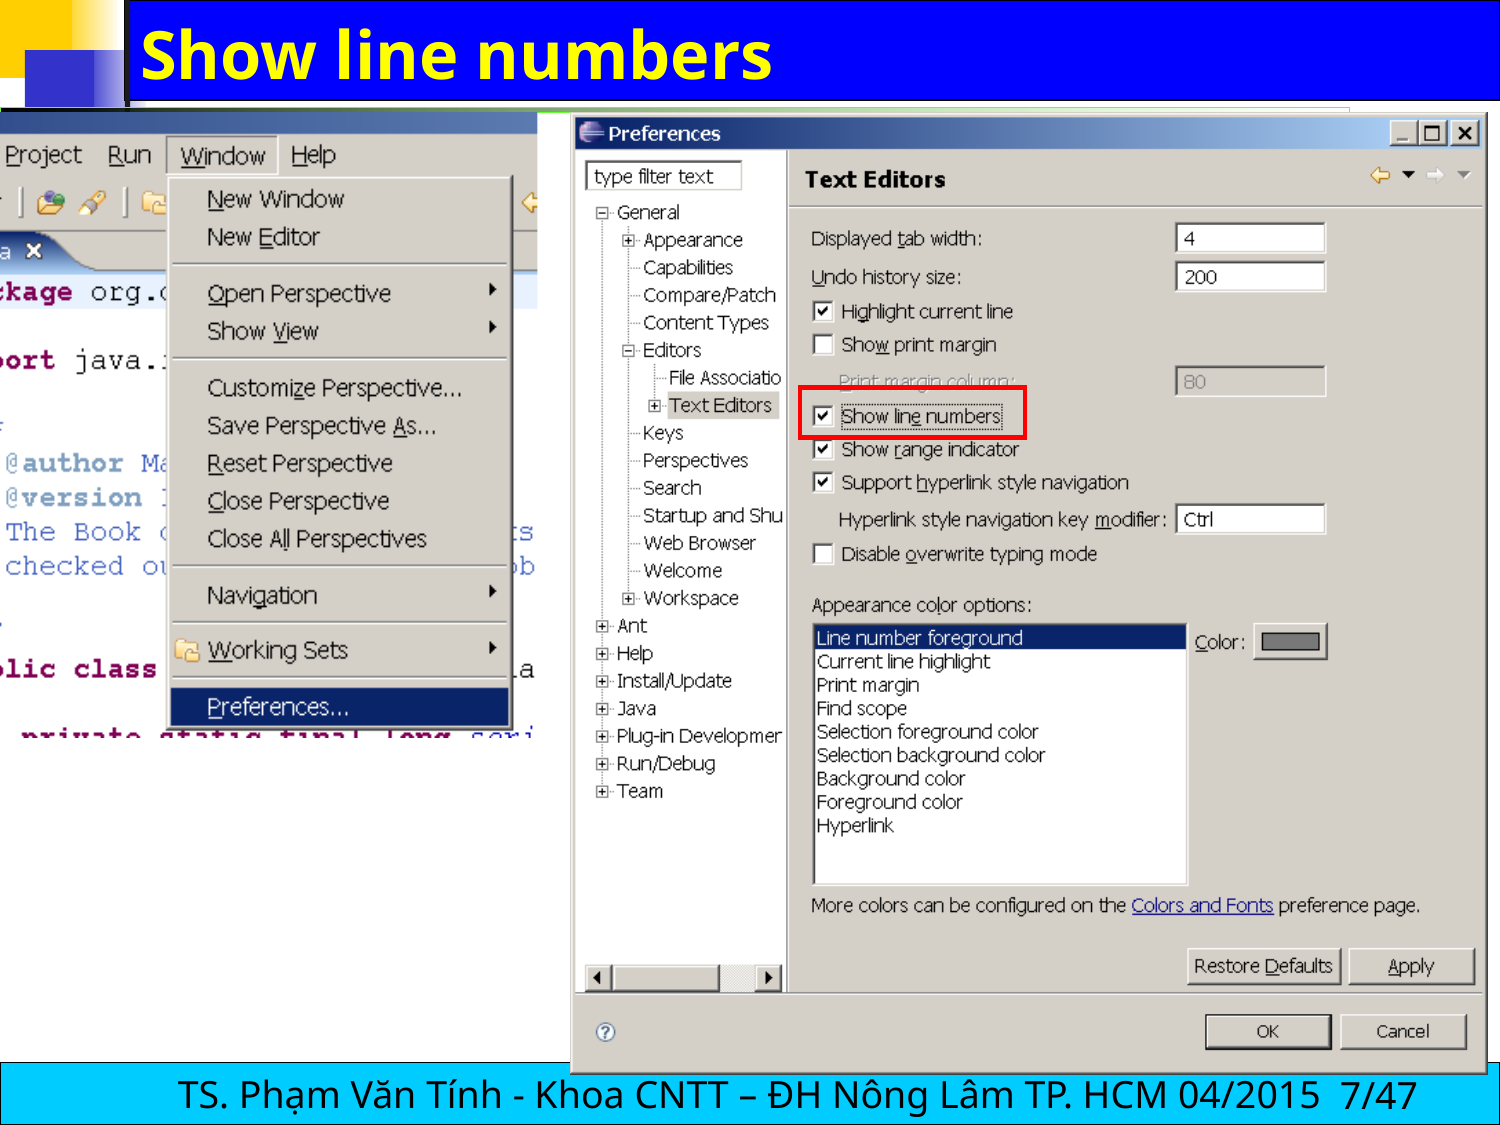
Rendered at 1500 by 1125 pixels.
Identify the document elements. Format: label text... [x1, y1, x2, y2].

title Show line numbers [124, 12, 1467, 101]
picture [0, 112, 538, 738]
picture [570, 112, 1488, 1074]
